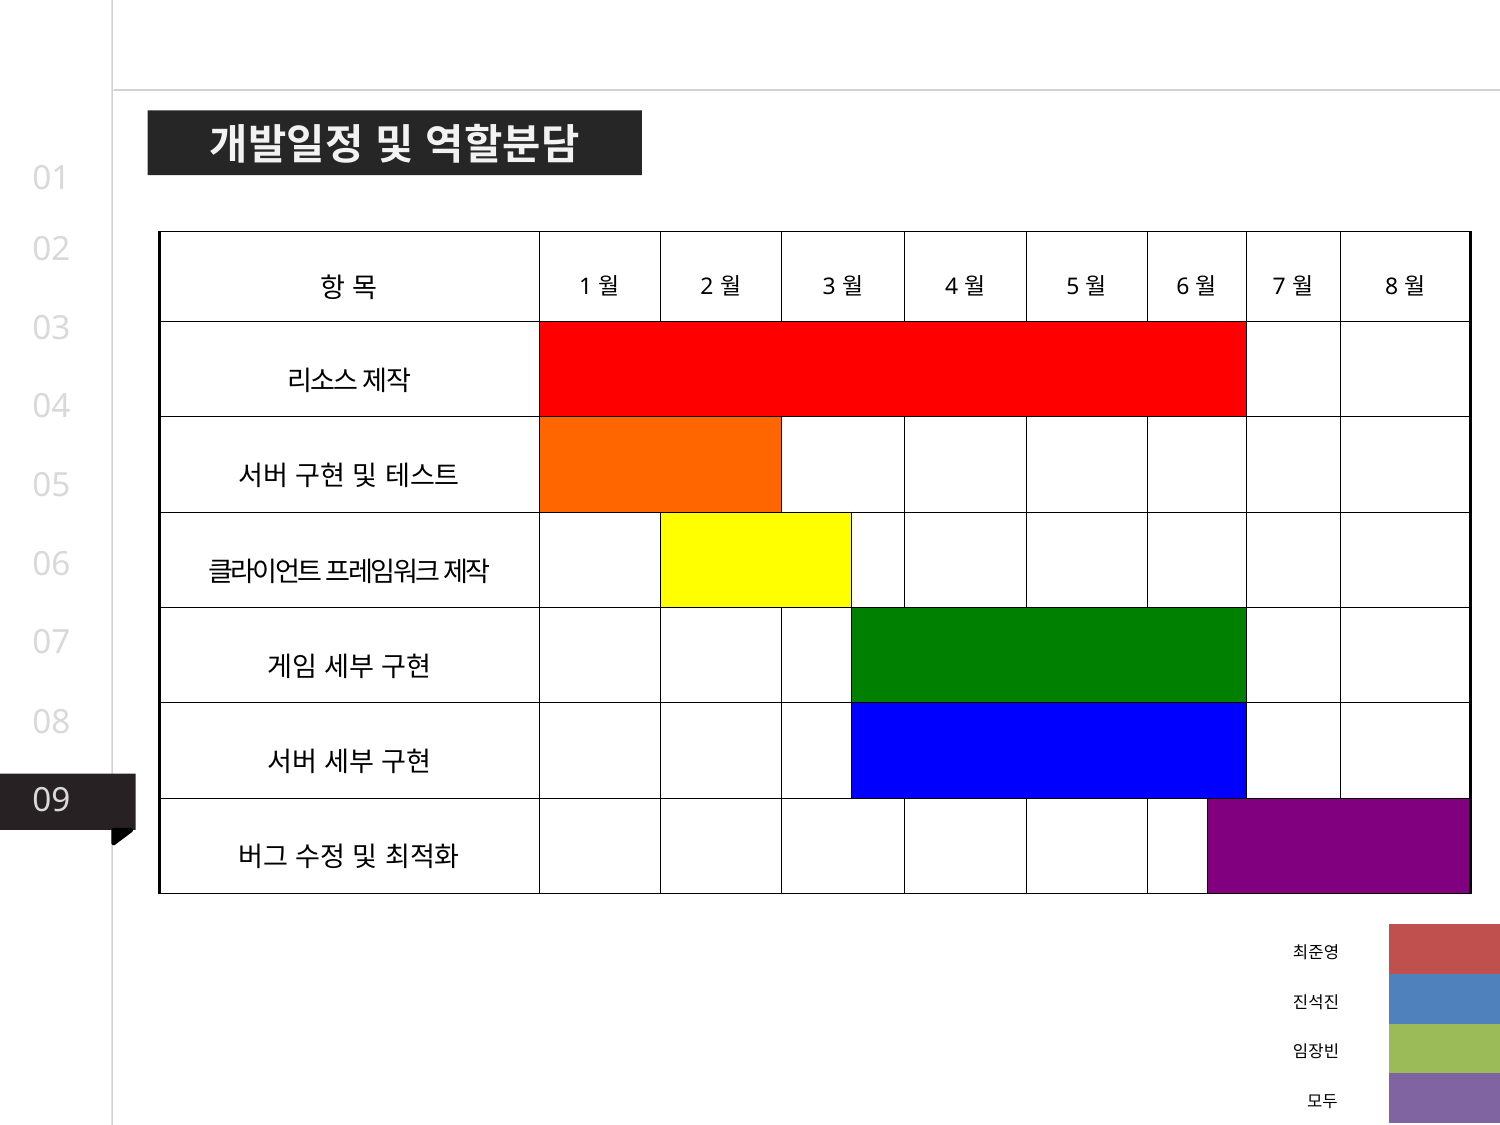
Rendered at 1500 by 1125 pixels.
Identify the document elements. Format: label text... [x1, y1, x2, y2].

table_cell 리소스 제작 [161, 322, 539, 416]
table_cell 서버 세부 구현 [161, 703, 539, 798]
table_cell [1389, 1073, 1500, 1123]
table_cell [782, 799, 904, 893]
table_cell [1341, 322, 1469, 416]
table_cell [1247, 608, 1340, 702]
table_cell [540, 799, 660, 893]
table_cell [1208, 799, 1469, 893]
table_cell [852, 703, 1246, 798]
table_header 4월 [905, 232, 1026, 321]
table_cell [661, 703, 781, 798]
table_cell [782, 608, 851, 702]
text_box 01 [17, 148, 92, 204]
table_cell [1389, 1024, 1500, 1073]
table_cell 진석진 [1278, 974, 1389, 1024]
table_cell [1247, 703, 1340, 798]
text_box 개발일정 및 역할분담 [147, 110, 642, 176]
table_cell 버그 수정 및 최적화 [161, 799, 539, 893]
table_cell [905, 546, 1026, 607]
text_box 08 [17, 692, 92, 747]
table_cell 서버 구현 및 테스트 [161, 417, 539, 512]
table_cell [1341, 703, 1469, 798]
table_header 7월 [1247, 232, 1340, 321]
text_box 06 [17, 534, 92, 590]
table_cell [1341, 417, 1469, 470]
table_header 8월 [1341, 232, 1469, 321]
table_cell [1027, 417, 1147, 470]
table_header 5월 [1027, 232, 1147, 321]
table_cell [1341, 608, 1469, 702]
table_cell [1247, 322, 1340, 416]
table_header [1389, 924, 1500, 974]
table_cell [540, 546, 660, 607]
table_header 최준영 [1278, 924, 1389, 974]
table_cell [782, 703, 851, 798]
table_header 6월 [1148, 232, 1246, 321]
table_cell [1247, 417, 1340, 470]
table_cell [1341, 546, 1469, 607]
table_cell [852, 608, 1246, 702]
text_box 04 [17, 376, 92, 432]
table_header 3월 [782, 232, 904, 321]
table_cell [905, 799, 1026, 893]
table_cell [661, 546, 851, 607]
table_cell [540, 608, 660, 702]
table_cell [1027, 546, 1147, 607]
text_box [360, 470, 1500, 546]
table_cell [905, 417, 1026, 470]
table_header 2월 [661, 232, 781, 321]
table_header 1월 [540, 232, 660, 321]
table_cell [661, 799, 781, 893]
table_header 항 목 [161, 232, 539, 321]
table_cell [782, 417, 904, 470]
text_box 07 [17, 613, 92, 668]
text_box 03 [17, 298, 92, 354]
table_cell [1389, 974, 1500, 1024]
table_cell 게임 세부 구현 [161, 608, 539, 702]
table_cell [1148, 546, 1246, 607]
text_box 02 [17, 219, 92, 275]
table_cell 클라이언트 프레임워크 제작 [161, 513, 539, 607]
table_cell 모두 [1278, 1073, 1389, 1123]
table_cell [1148, 417, 1246, 470]
table_cell [540, 322, 1246, 416]
table_cell [1027, 799, 1147, 893]
table_cell [661, 608, 781, 702]
table_cell 임장빈 [1278, 1024, 1389, 1073]
table_cell [852, 546, 904, 607]
table_cell [1148, 799, 1207, 893]
table_cell [540, 417, 781, 470]
table_cell [1247, 546, 1340, 607]
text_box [0, 773, 136, 844]
text_box 05 [17, 456, 92, 511]
table_cell [540, 703, 660, 798]
